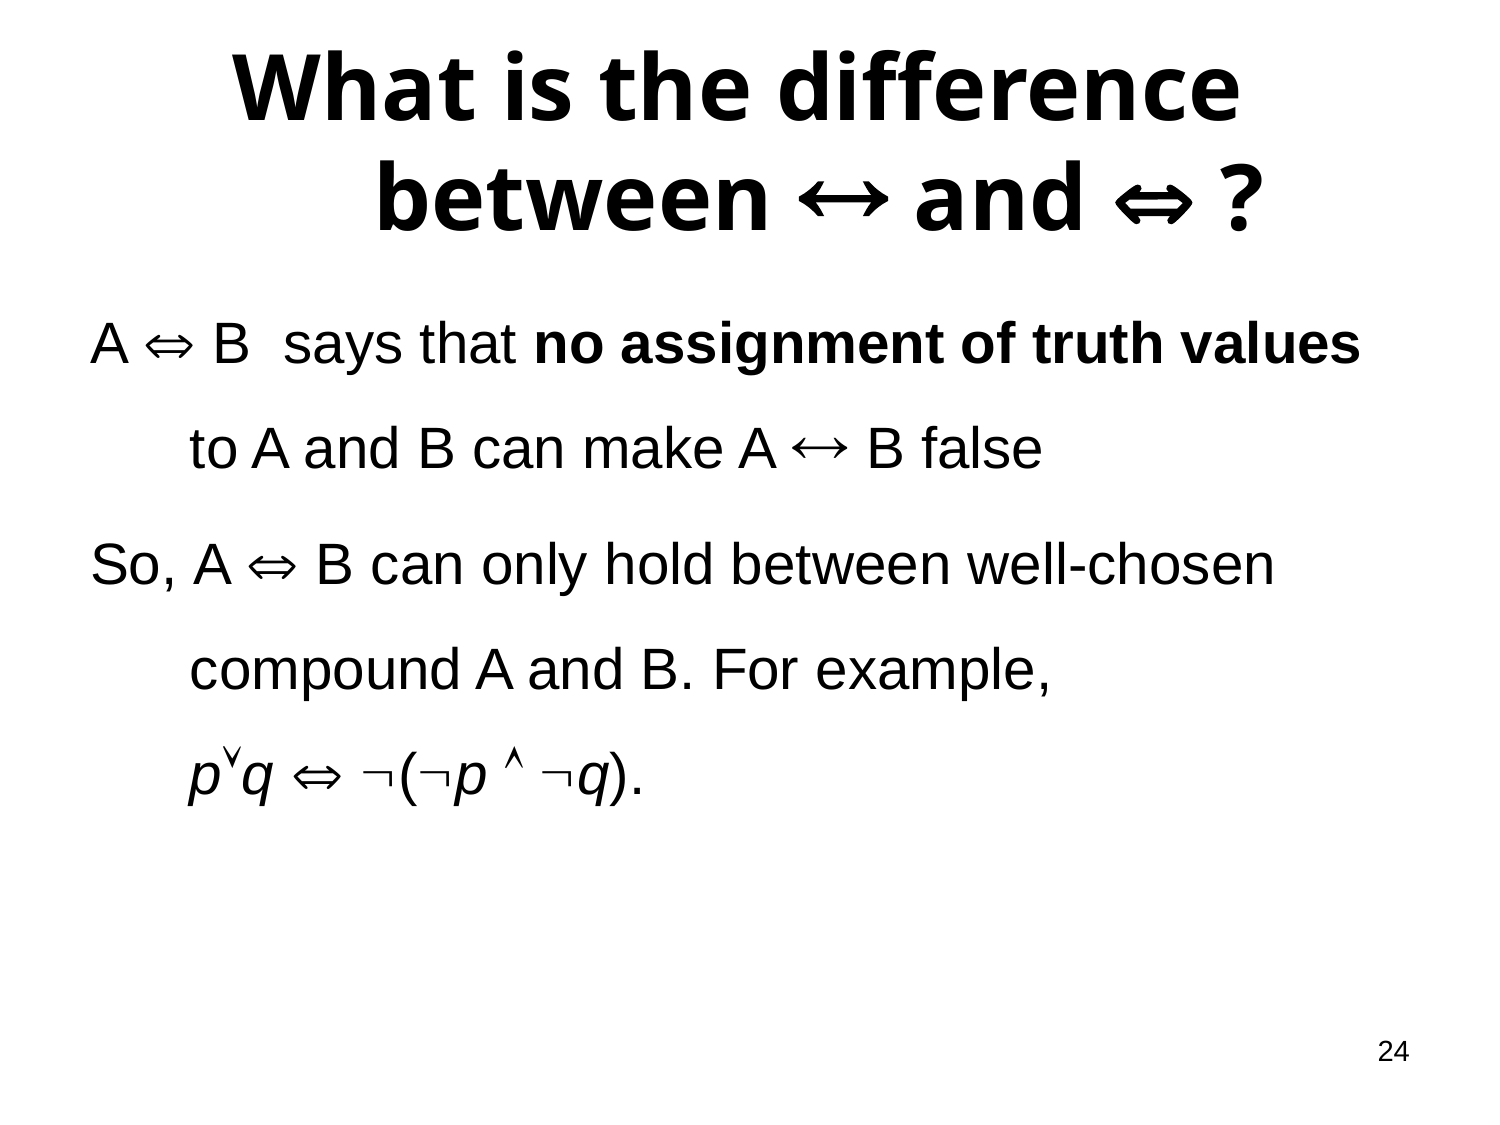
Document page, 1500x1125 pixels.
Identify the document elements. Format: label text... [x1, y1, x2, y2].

slide_number 24 [1074, 1024, 1425, 1103]
title What is the difference between  and  ? [75, 45, 1425, 233]
list A  B says that no assignment of truth values to A and B can make A  B false So, A  B can only hold between well-chosen compound A and B. For example, pq  (p  q). [75, 262, 1425, 1005]
